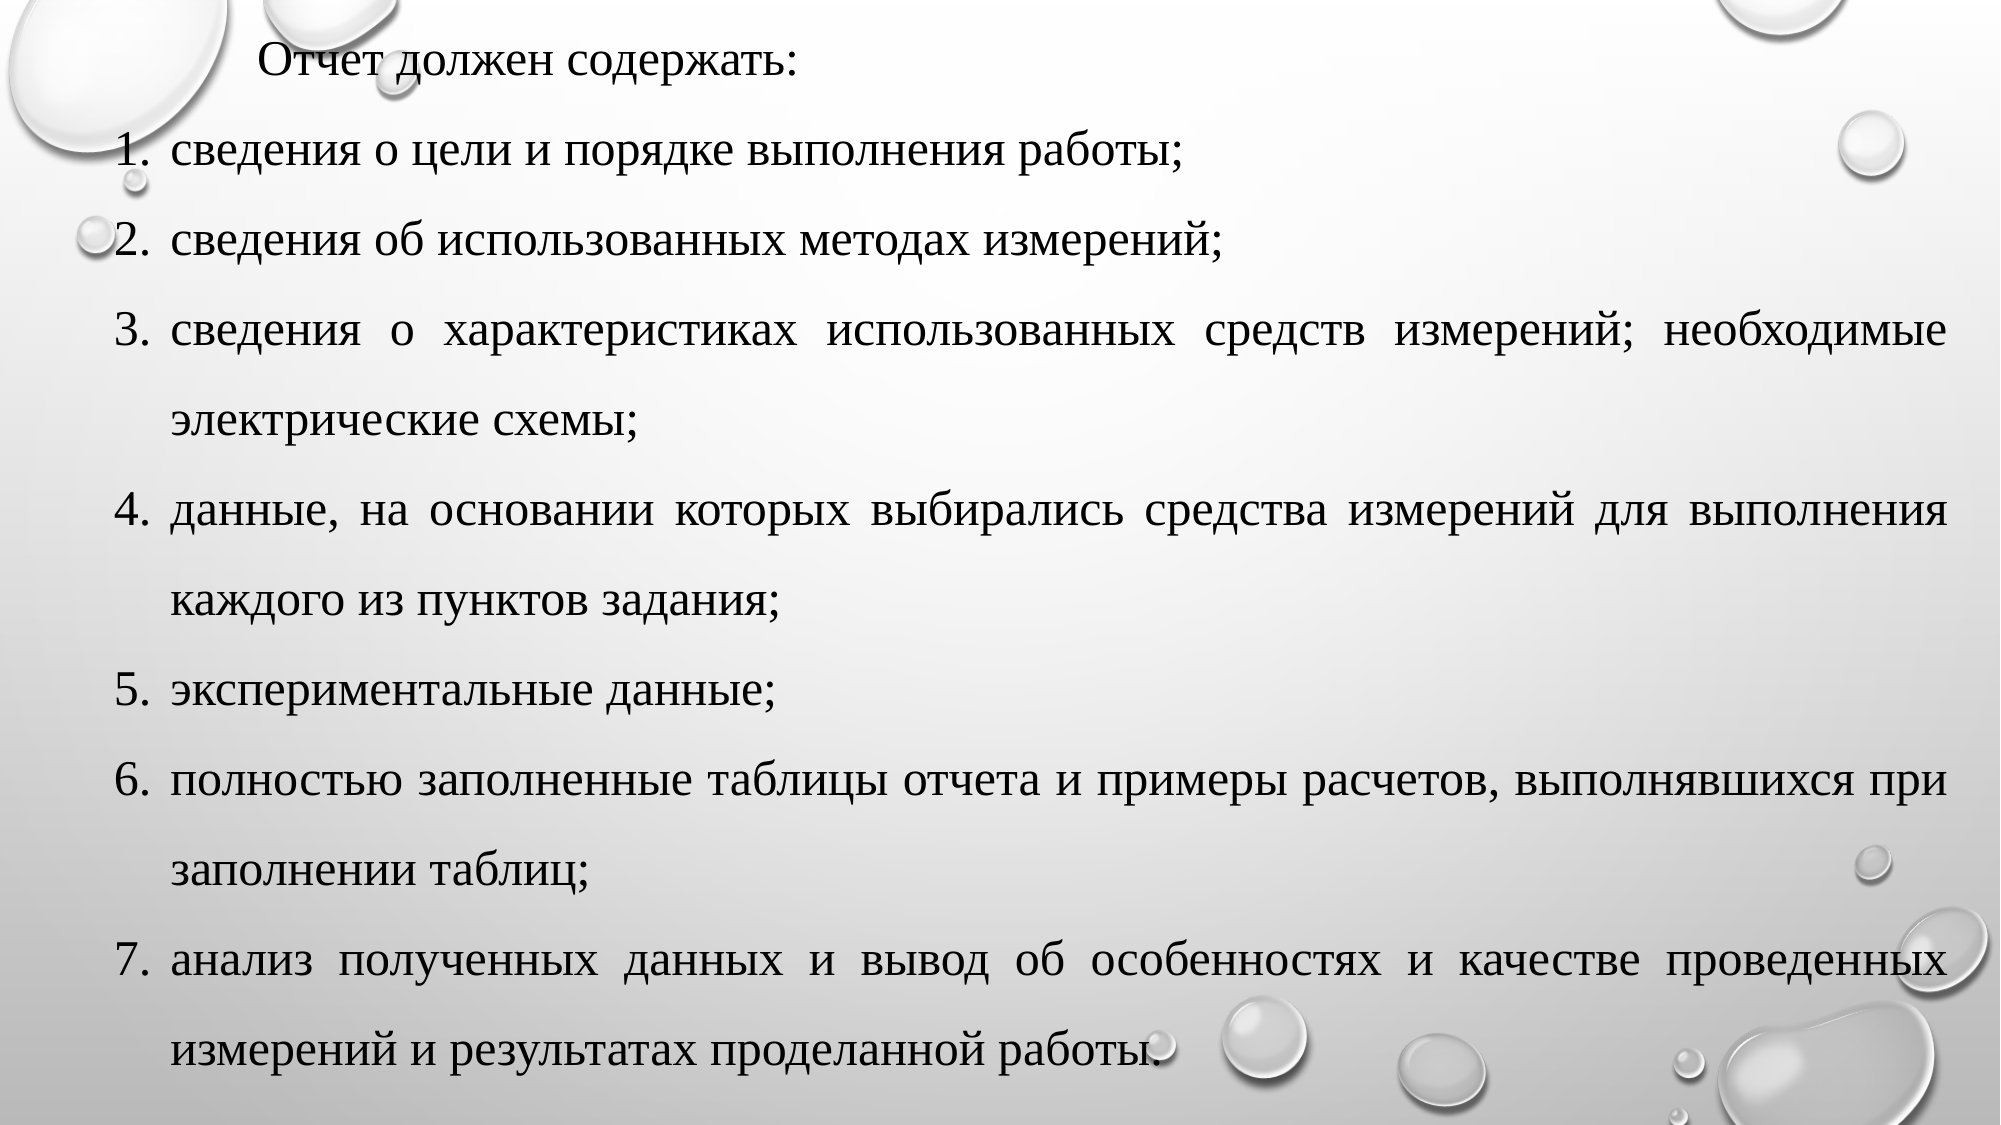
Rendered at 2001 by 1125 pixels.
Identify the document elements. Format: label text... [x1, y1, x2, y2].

text_box Отчет должен содержать: сведения о цели и порядке выполнения работы; сведения об использованных методах измерений; сведения о характеристиках использованных средств измерений; необходимые электрические схемы; данные, на основании которых выбирались средства измерений для выпол­нения каждого из пунктов задания; экспериментальные данные; полностью заполненные таблицы отчета и примеры расчетов, выполнявшихся при заполнении таблиц; анализ полученных данных и вывод об особенностях и качестве проведен­ных измерений и результатах проделанной работы. [99, 0, 1963, 1118]
picture [0, 0, 2000, 1125]
